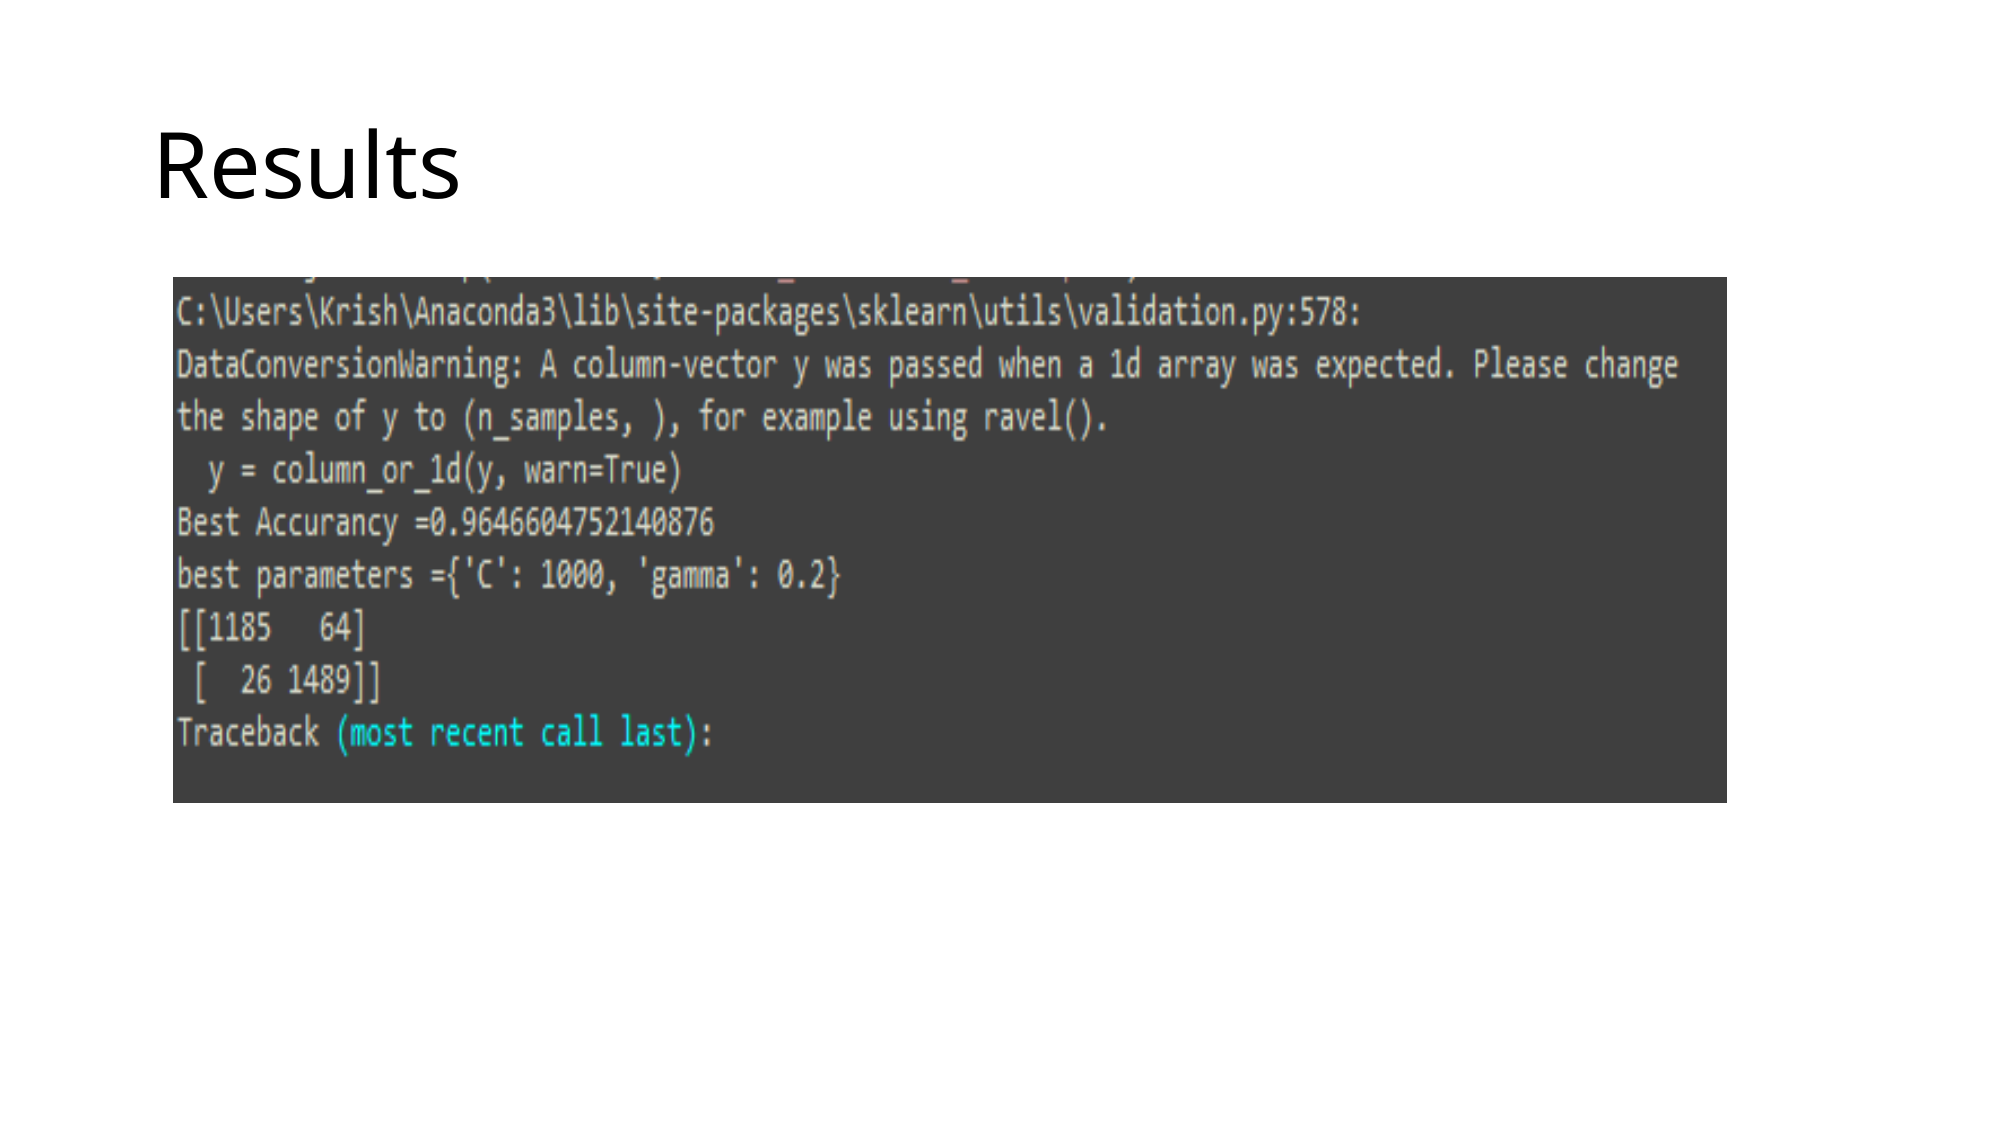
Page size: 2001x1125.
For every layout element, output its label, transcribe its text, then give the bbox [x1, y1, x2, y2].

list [173, 277, 1727, 803]
title Results [137, 59, 1863, 278]
